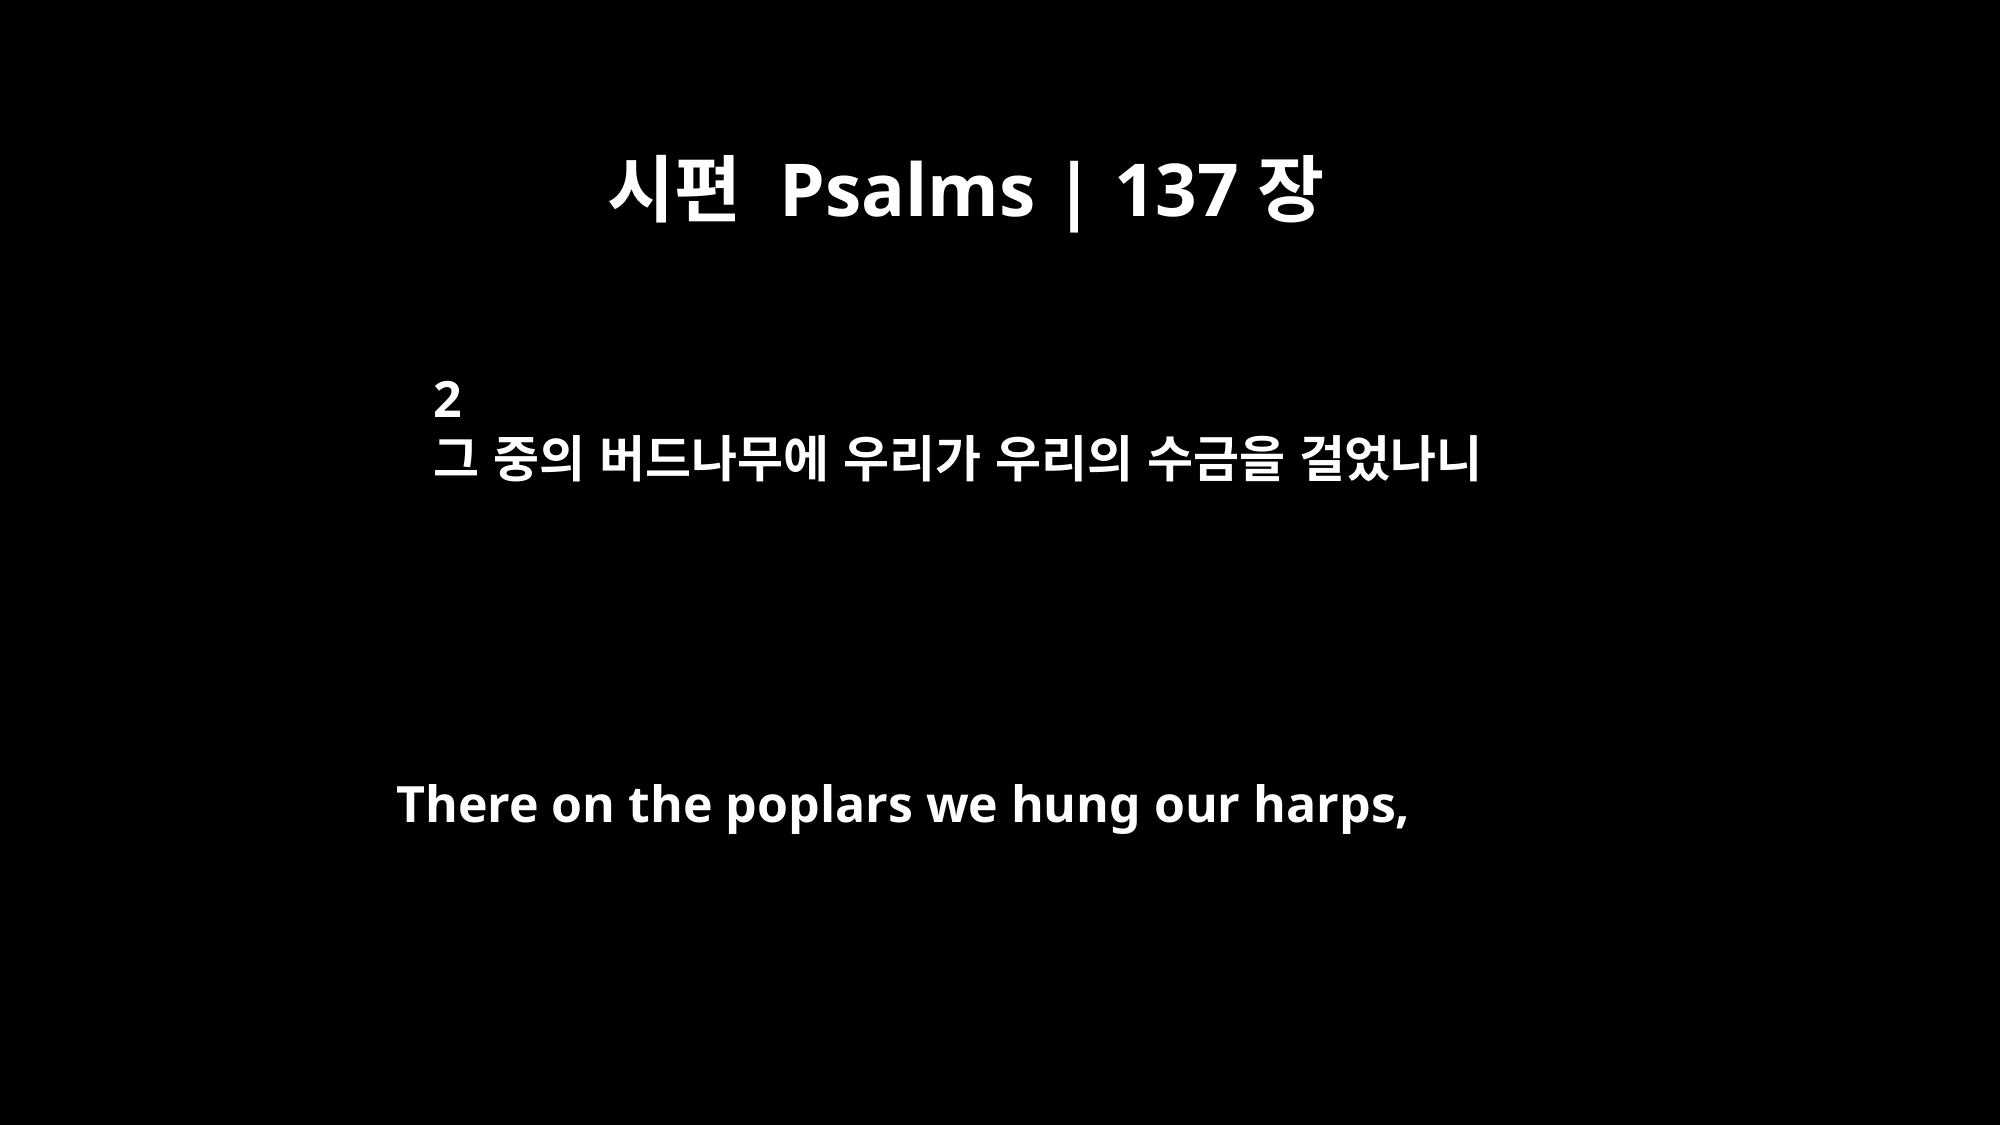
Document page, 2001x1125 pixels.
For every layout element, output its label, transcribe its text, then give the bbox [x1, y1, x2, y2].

text_box 시편 Psalms | 137장 [592, 136, 1340, 239]
text_box 2 그 중의 버드나무에 우리가 우리의 수금을 걸었나니 [418, 359, 1499, 495]
text_box There on the poplars we hung our harps, [381, 764, 1426, 840]
